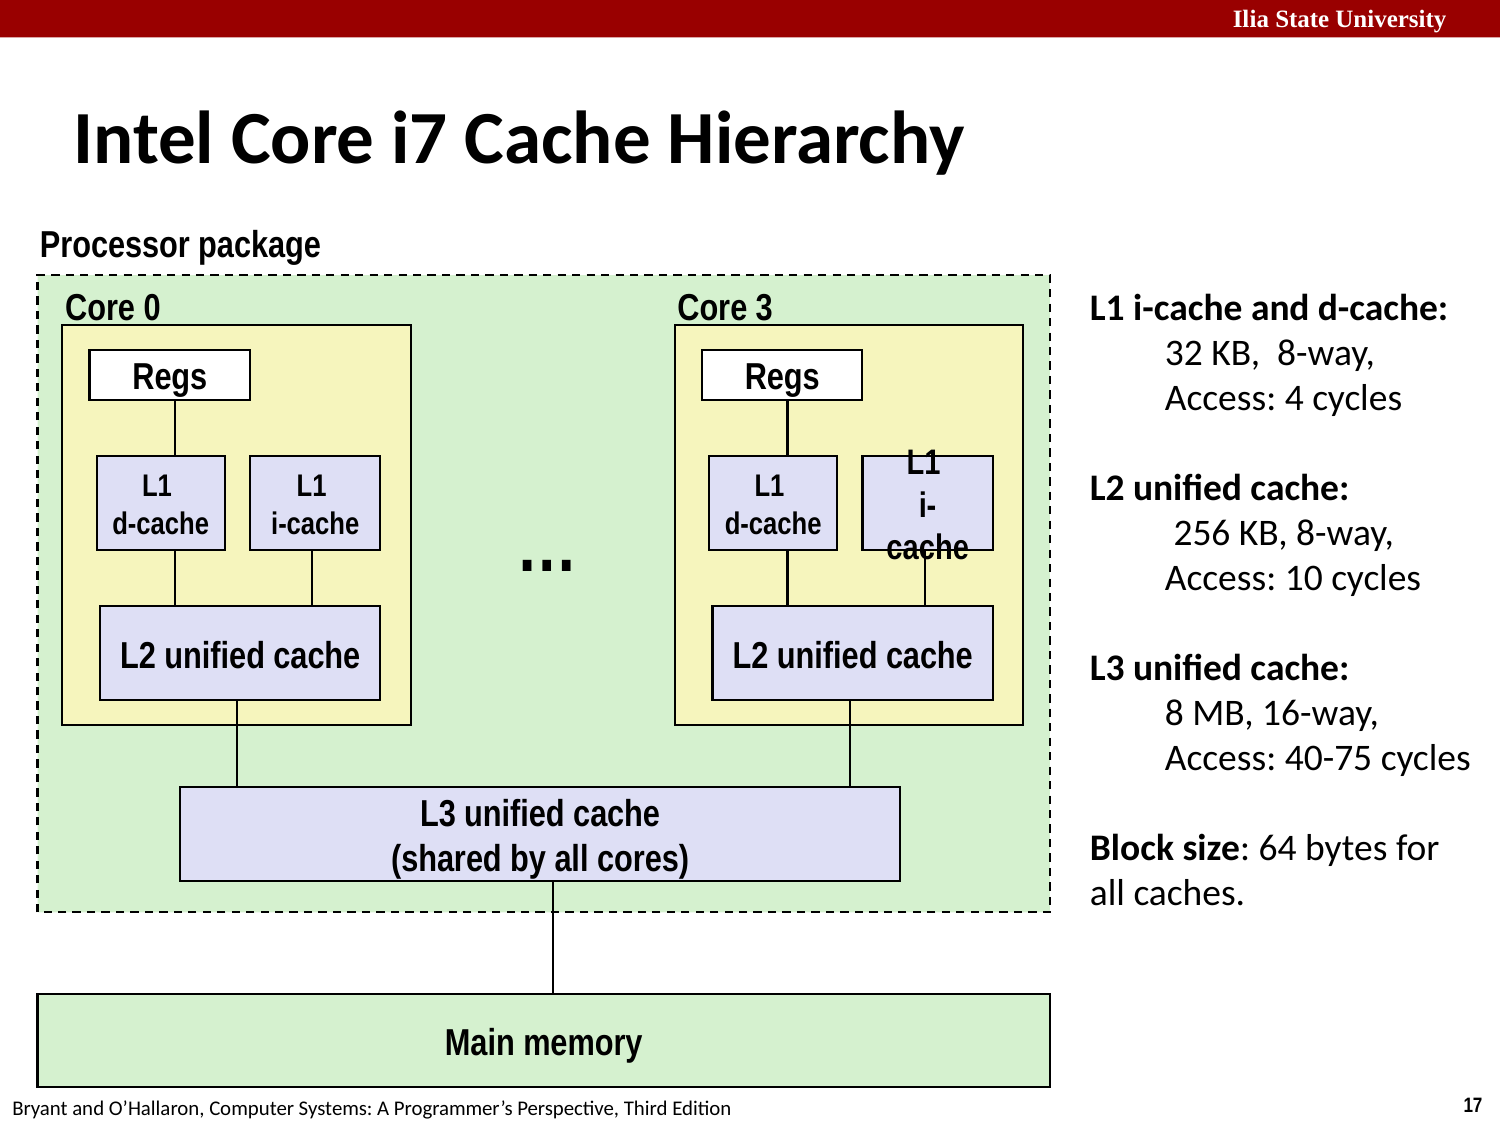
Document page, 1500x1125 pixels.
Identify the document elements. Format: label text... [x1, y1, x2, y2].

text_box L1 d-cache [96, 456, 225, 550]
text_box … [487, 489, 607, 595]
text_box Processor package [24, 212, 340, 273]
text_box [37, 275, 552, 913]
text_box L2 unified cache [99, 606, 381, 700]
text_box [674, 324, 1024, 725]
text_box L2 unified cache [712, 606, 993, 700]
text_box L1 d-cache [709, 456, 838, 550]
text_box [554, 275, 1050, 913]
text_box Main memory [37, 993, 1050, 1088]
text_box Regs [89, 350, 250, 400]
text_box Regs [702, 350, 863, 400]
text_box Core 3 [662, 274, 790, 335]
title Intel Core i7 Cache Hierarchy [58, 71, 1304, 197]
text_box L1 i-cache and d-cache: 32 KB, 8-way, Access: 4 cycles L2 unified cache: 256 KB, 8-way, Access: 10 cycles L3 unified cache: 8 MB, 16-way, Access: 40-75 cycles Block size: 64 bytes for all caches. [1074, 274, 1488, 920]
text_box Core 0 [50, 274, 177, 335]
text_box [177, 275, 845, 787]
text_box L3 unified cache (shared by all cores) [180, 787, 900, 882]
text_box L1 i-cache [249, 456, 381, 550]
text_box [62, 324, 411, 725]
text_box L1 i-cache [862, 456, 993, 550]
